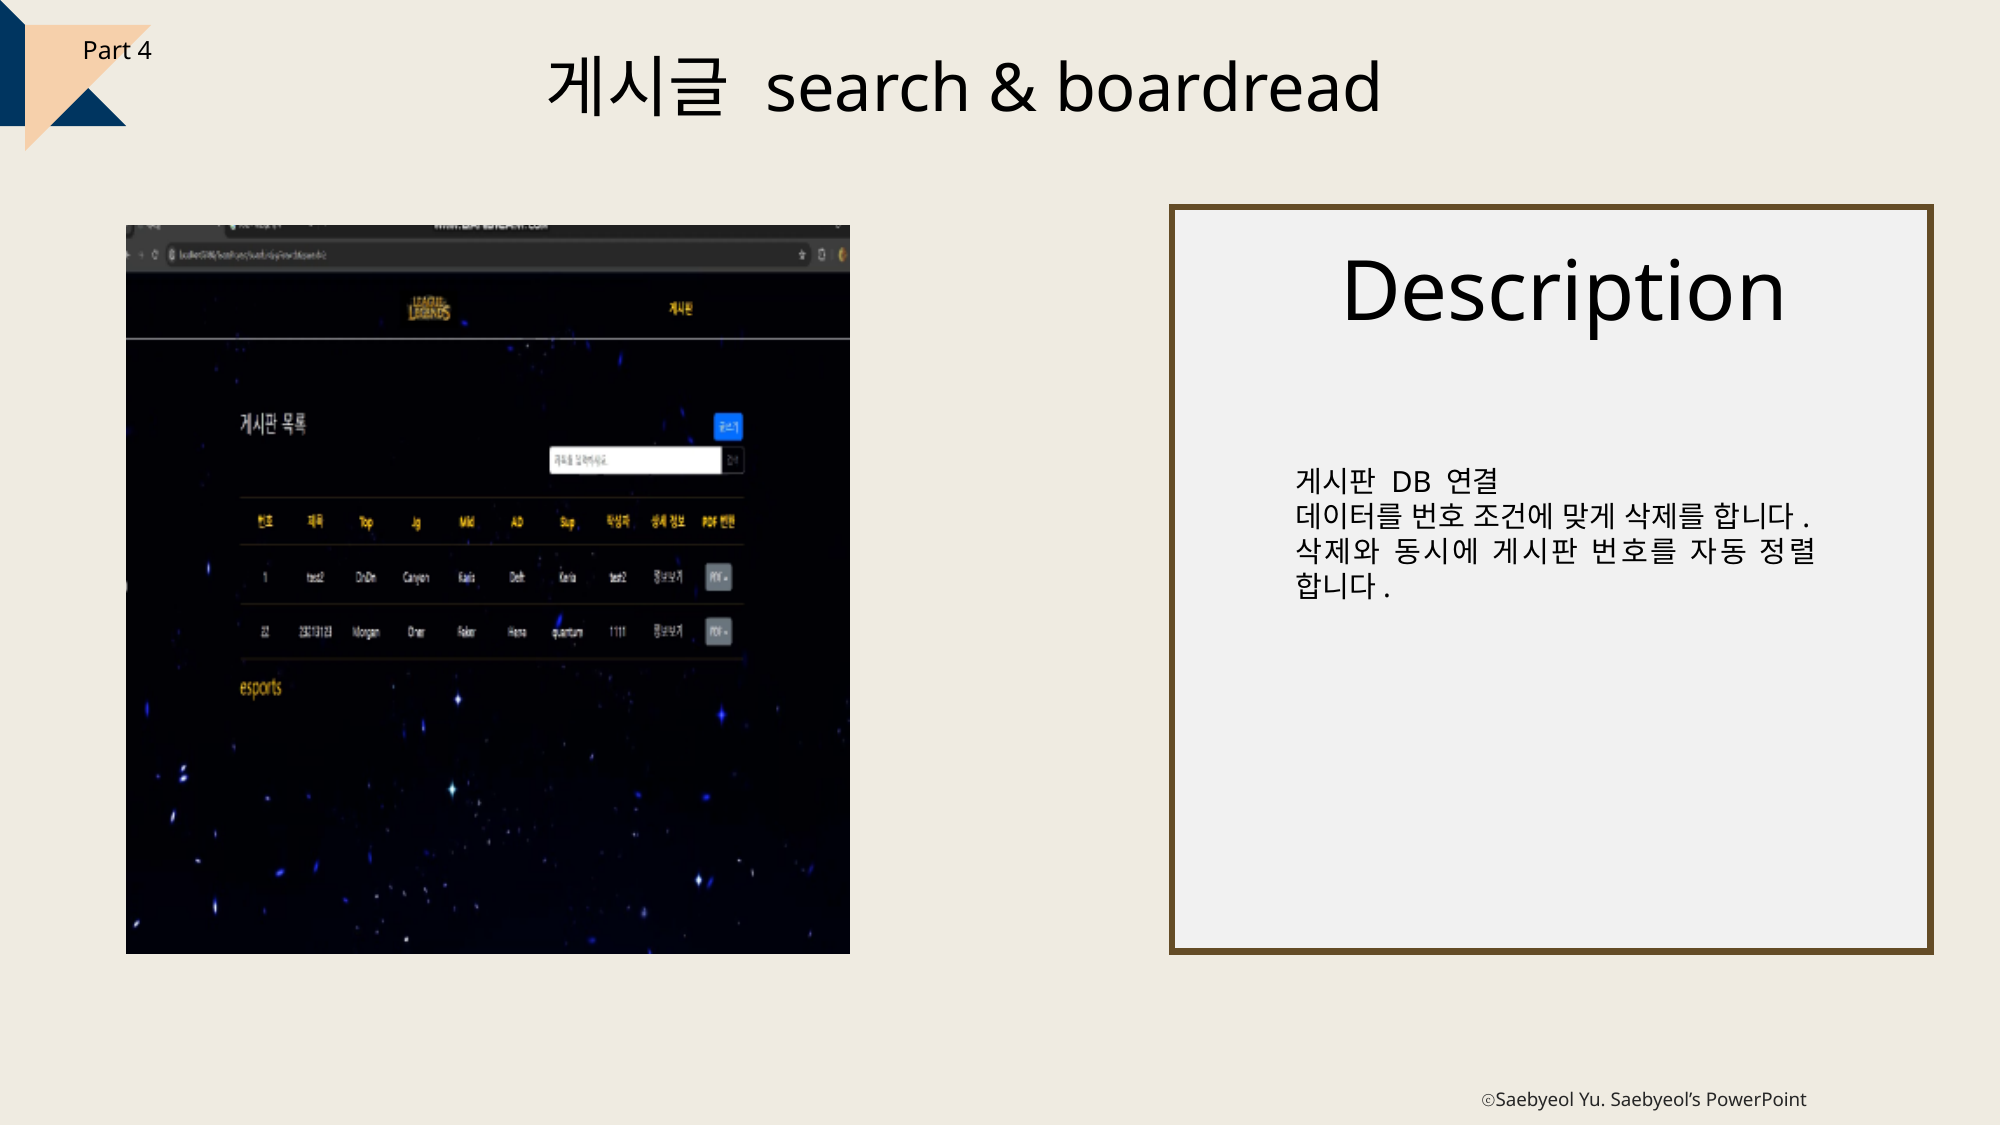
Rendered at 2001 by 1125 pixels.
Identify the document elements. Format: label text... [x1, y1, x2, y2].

text_box 게시판 DB 연결 데이터를 번호 조건에 맞게 삭제를 합니다. 삭제와 동시에 게시판 번호를 자동 정렬 합니다. [1280, 456, 1832, 611]
text_box [24, 23, 154, 154]
text_box 게시글 search & boardread [530, 37, 1399, 133]
text_box [0, 0, 25, 128]
text_box Description [1280, 219, 1848, 337]
picture [126, 225, 850, 954]
text_box Part 4 [67, 27, 167, 73]
text_box [1171, 206, 1931, 952]
text_box [51, 88, 129, 128]
